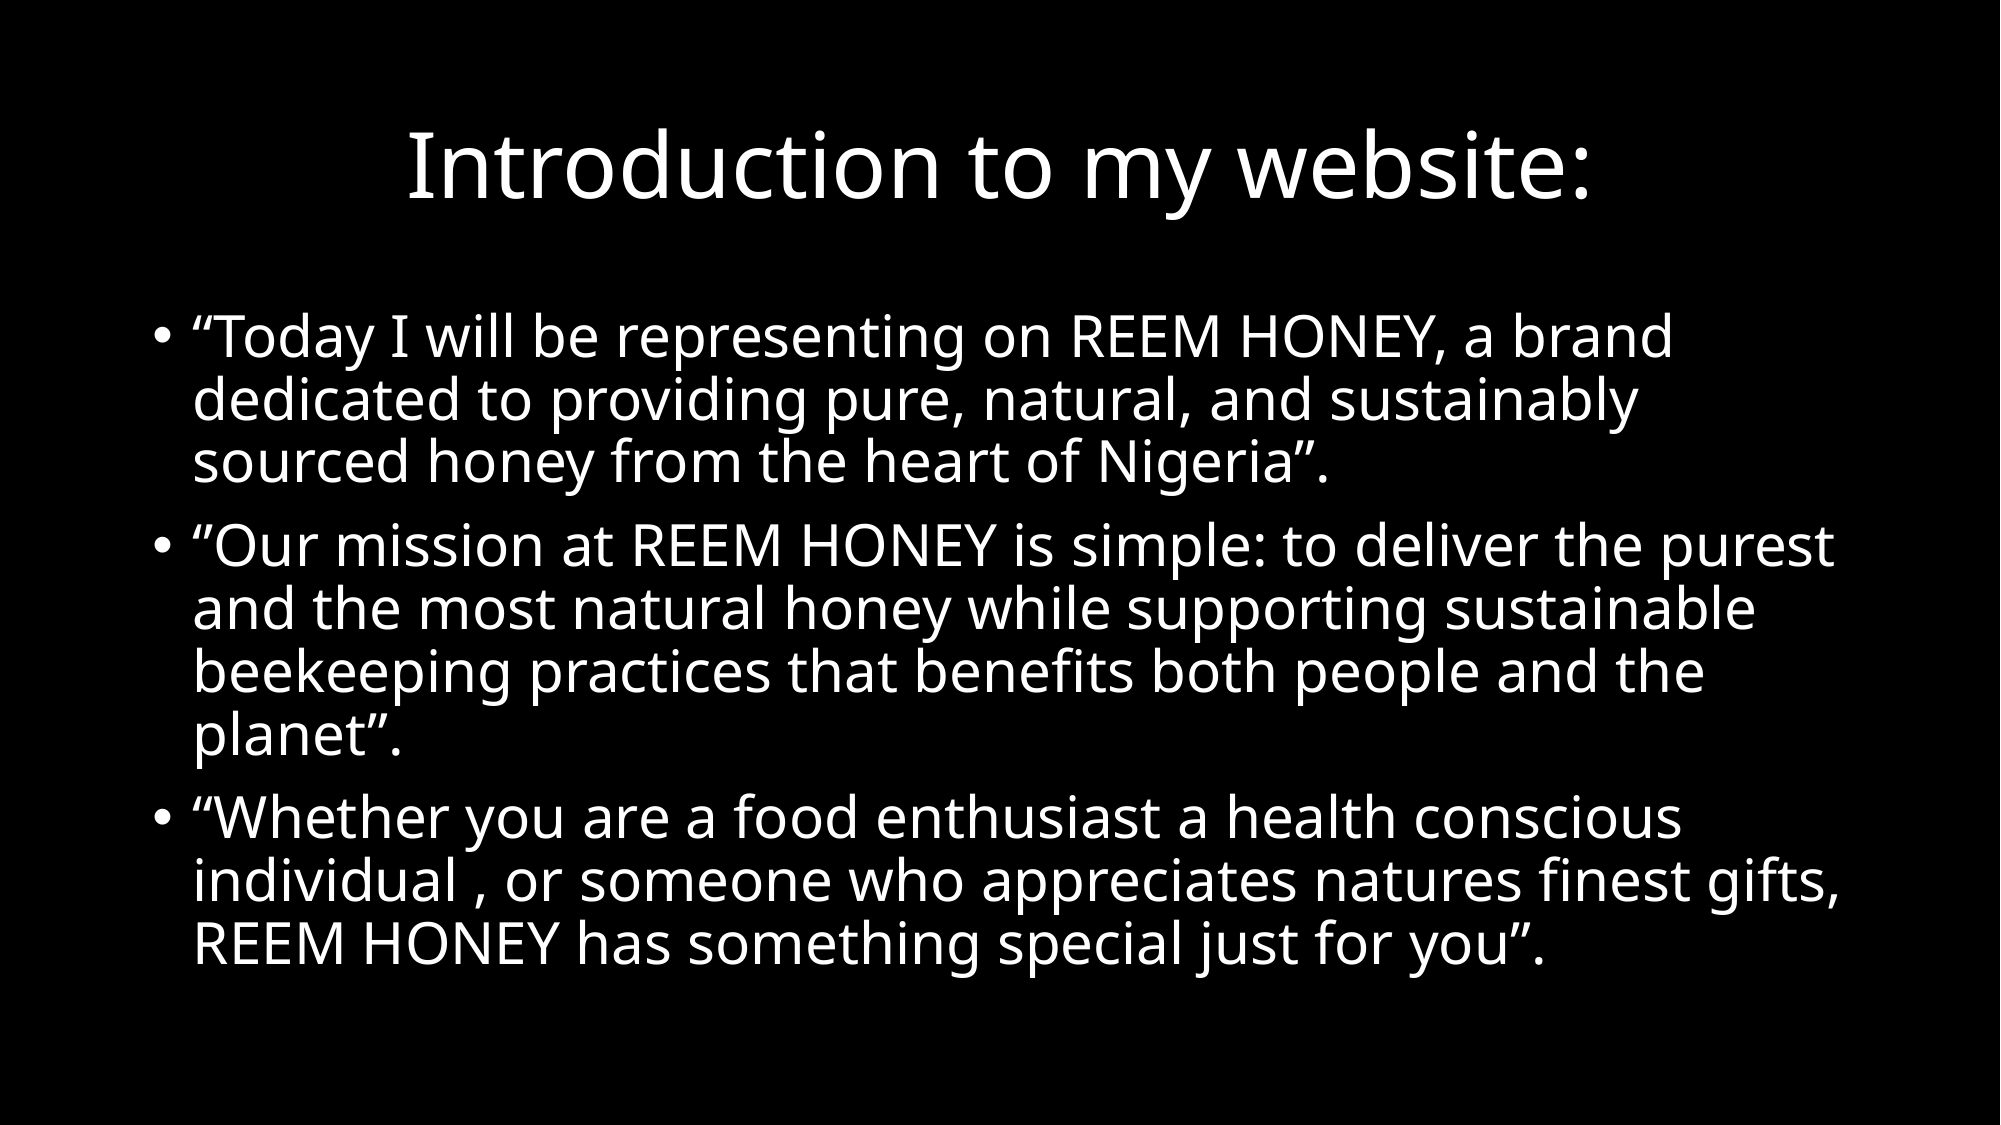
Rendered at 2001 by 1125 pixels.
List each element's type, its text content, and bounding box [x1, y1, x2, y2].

title Introduction to my website: [137, 59, 1863, 278]
list “Today I will be representing on REEM HONEY, a brand dedicated to providing pure, natural, and sustainably sourced honey from the heart of Nigeria”. ‘’Our mission at REEM HONEY is simple: to deliver the purest and the most natural honey while supporting sustainable beekeeping practices that benefits both people and the planet”. “Whether you are a food enthusiast a health conscious individual , or someone who appreciates natures finest gifts, REEM HONEY has something special just for you”. [137, 299, 1863, 1014]
